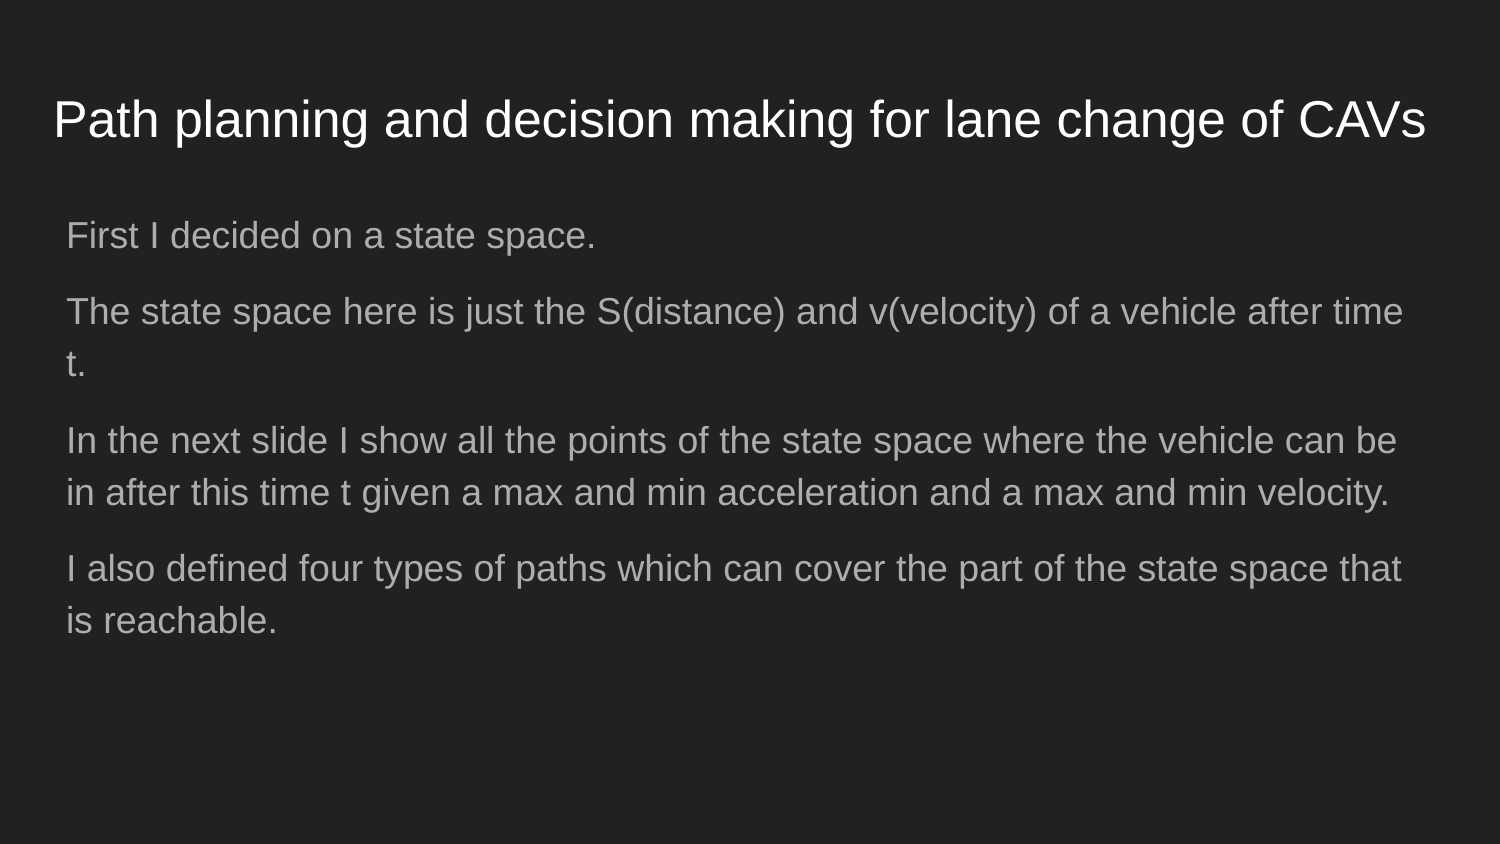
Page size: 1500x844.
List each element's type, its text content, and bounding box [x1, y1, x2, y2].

list First I decided on a state space. The state space here is just the S(distance) and v(velocity) of a vehicle after time t. In the next slide I show all the points of the state space where the vehicle can be in after this time t given a max and min acceleration and a max and min velocity. I also defined four types of paths which can cover the part of the state space that is reachable. [51, 189, 1449, 750]
title Path planning and decision making for lane change of CAVs [38, 70, 1462, 165]
